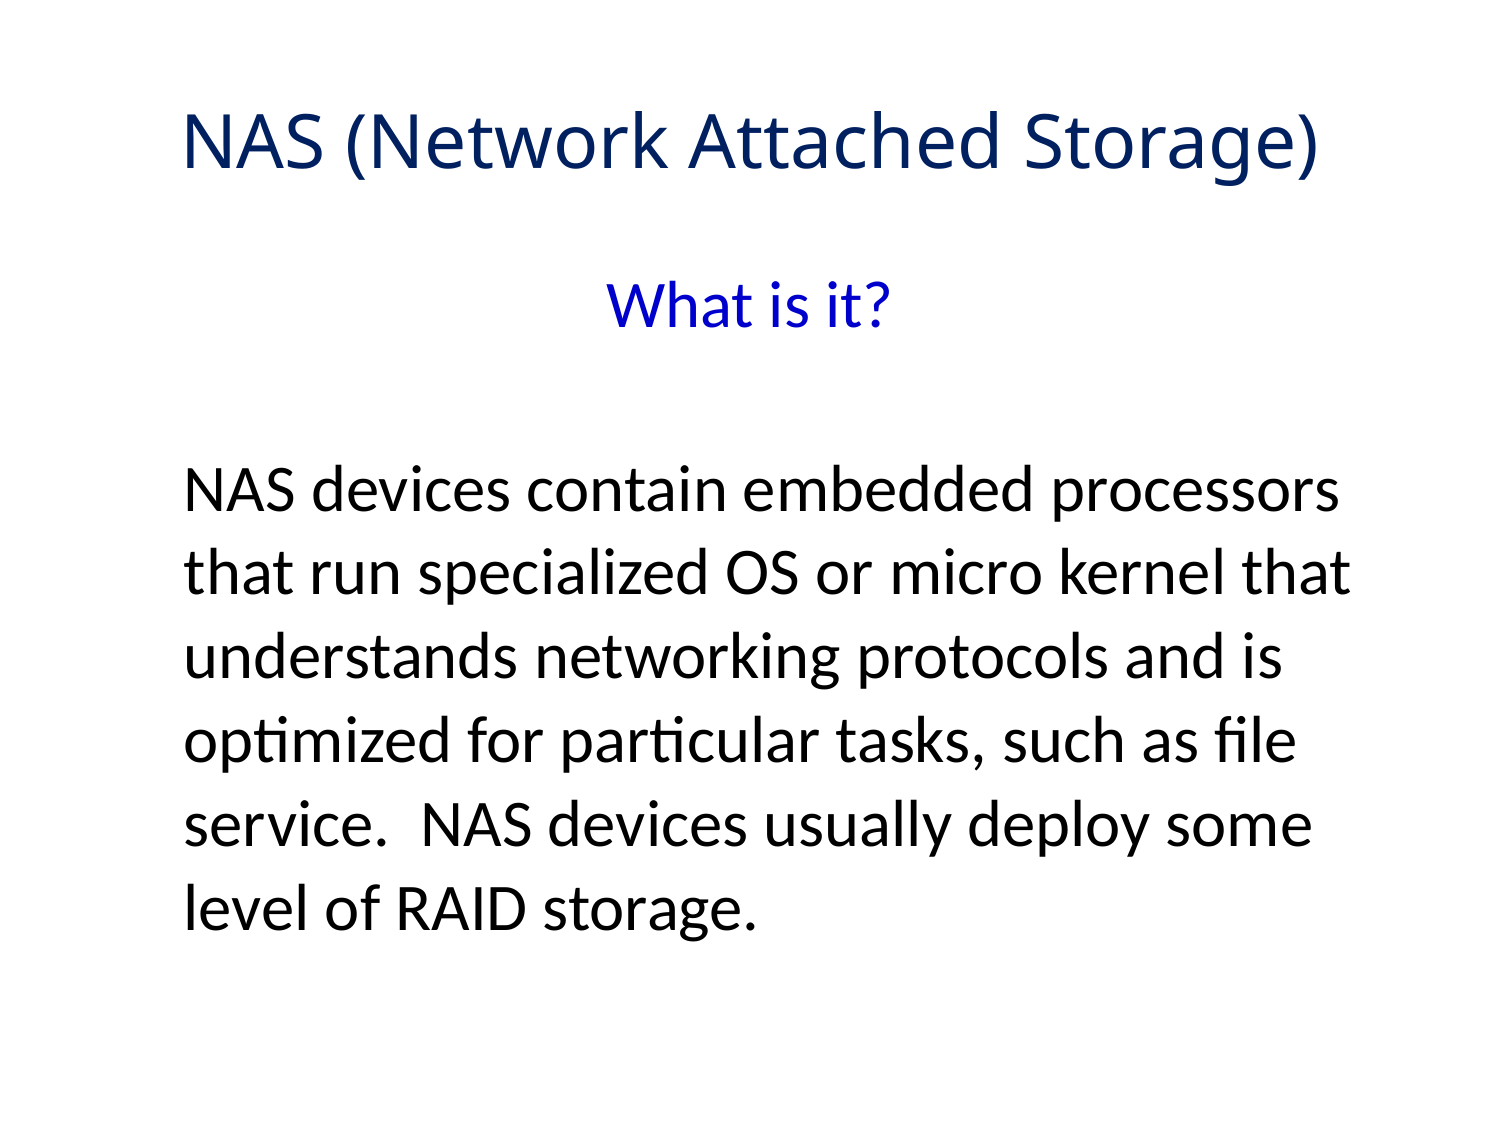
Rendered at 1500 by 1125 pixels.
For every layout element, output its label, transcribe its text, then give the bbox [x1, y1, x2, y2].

title NAS (Network Attached Storage) [75, 45, 1425, 233]
list What is it? NAS devices contain embedded processors that run specialized OS or micro kernel that understands networking protocols and is optimized for particular tasks, such as file service. NAS devices usually deploy some level of RAID storage. [112, 262, 1388, 1000]
